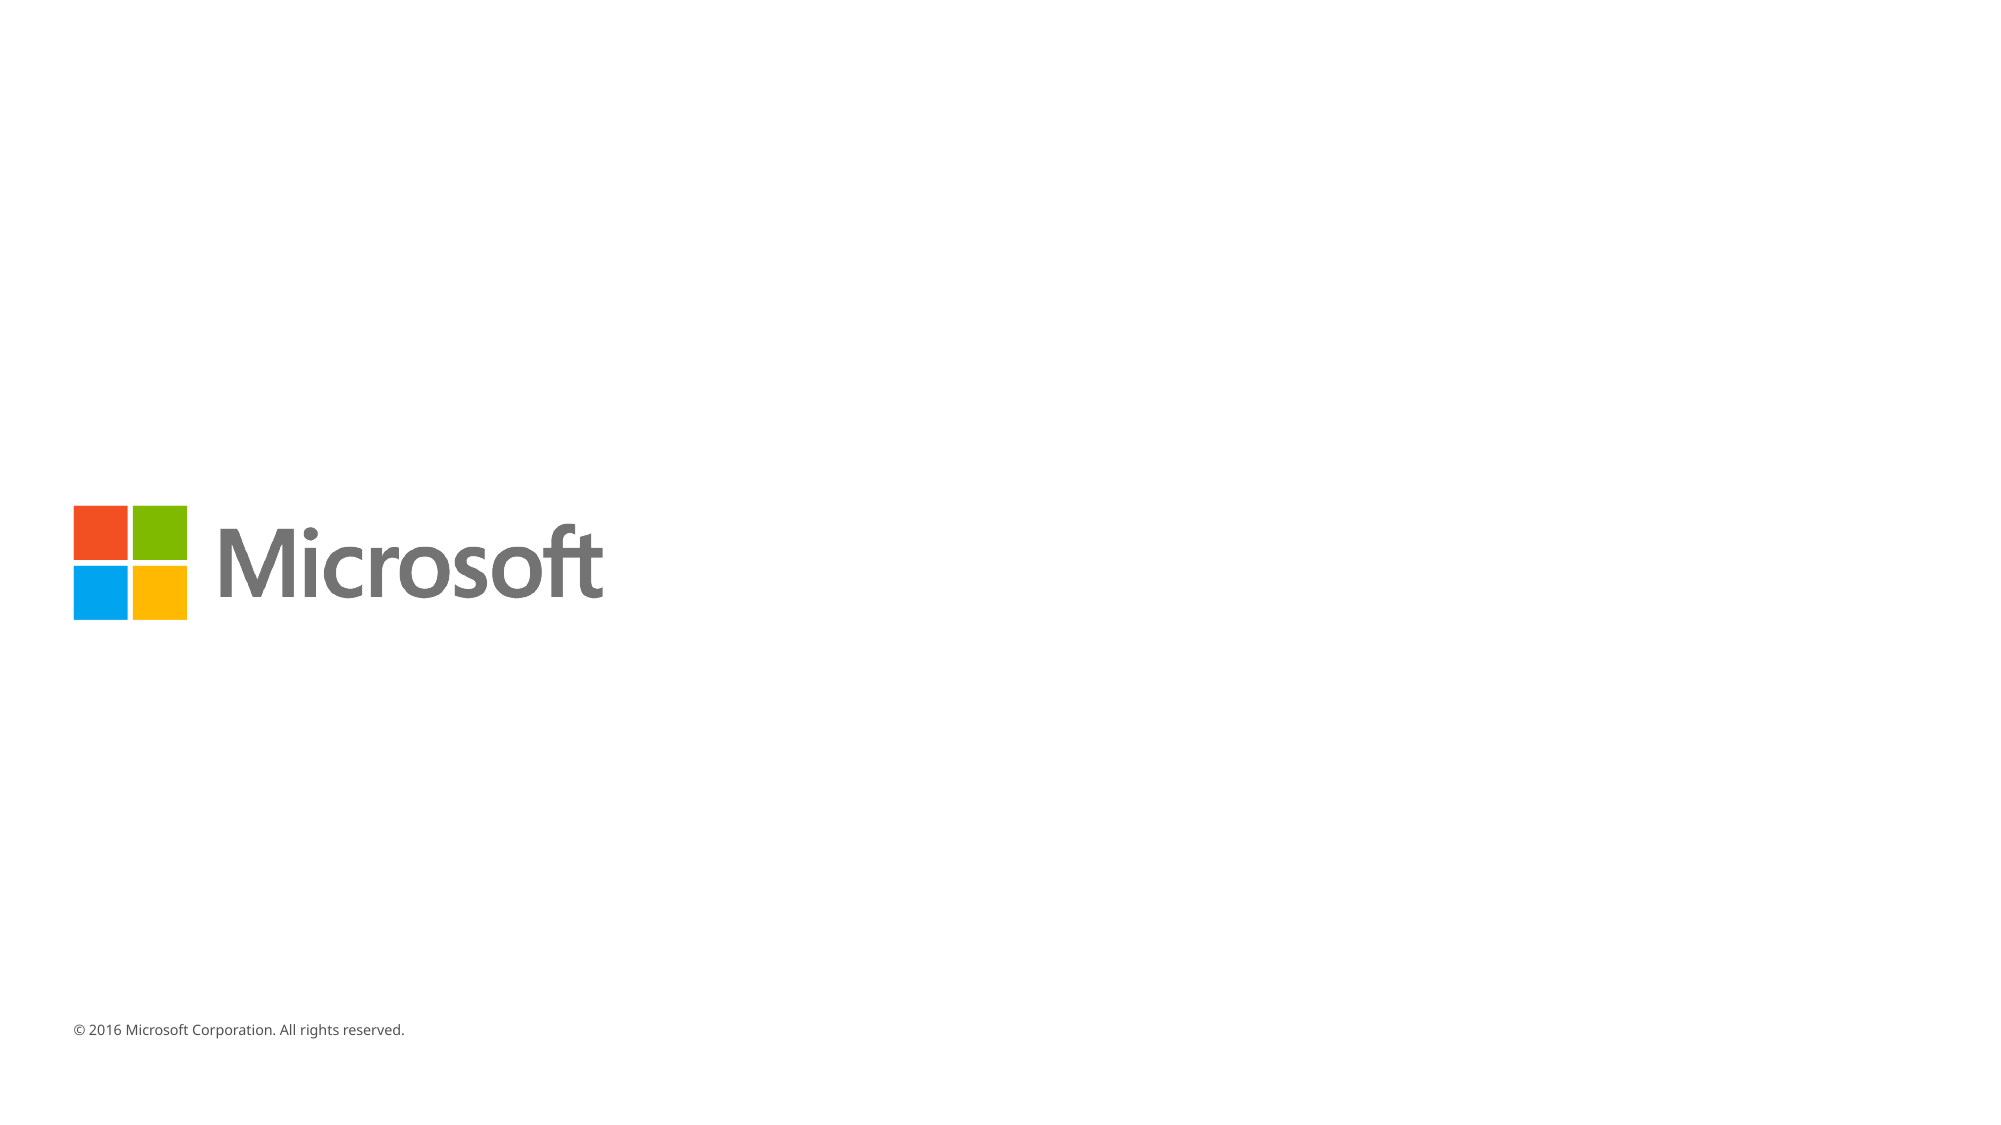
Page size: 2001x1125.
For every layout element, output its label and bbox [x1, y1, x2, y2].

picture [73, 505, 603, 620]
